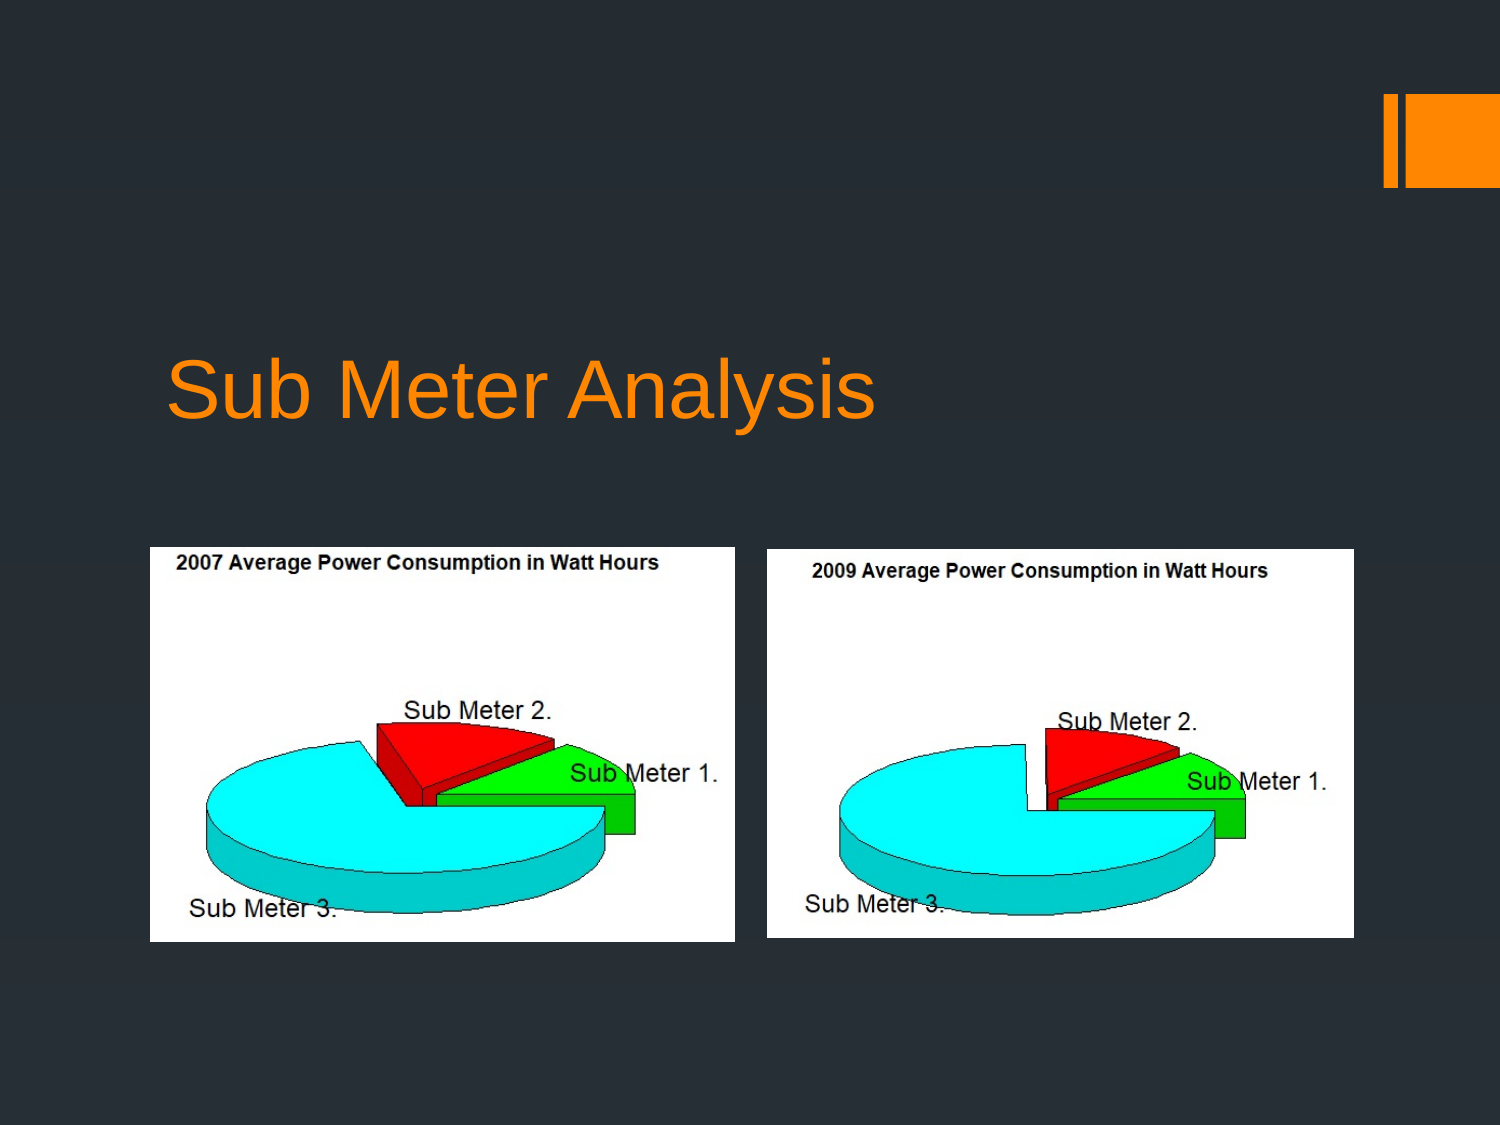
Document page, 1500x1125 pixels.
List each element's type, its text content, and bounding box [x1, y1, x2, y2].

title Sub Meter Analysis [150, 253, 1350, 443]
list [767, 549, 1354, 938]
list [149, 547, 736, 943]
